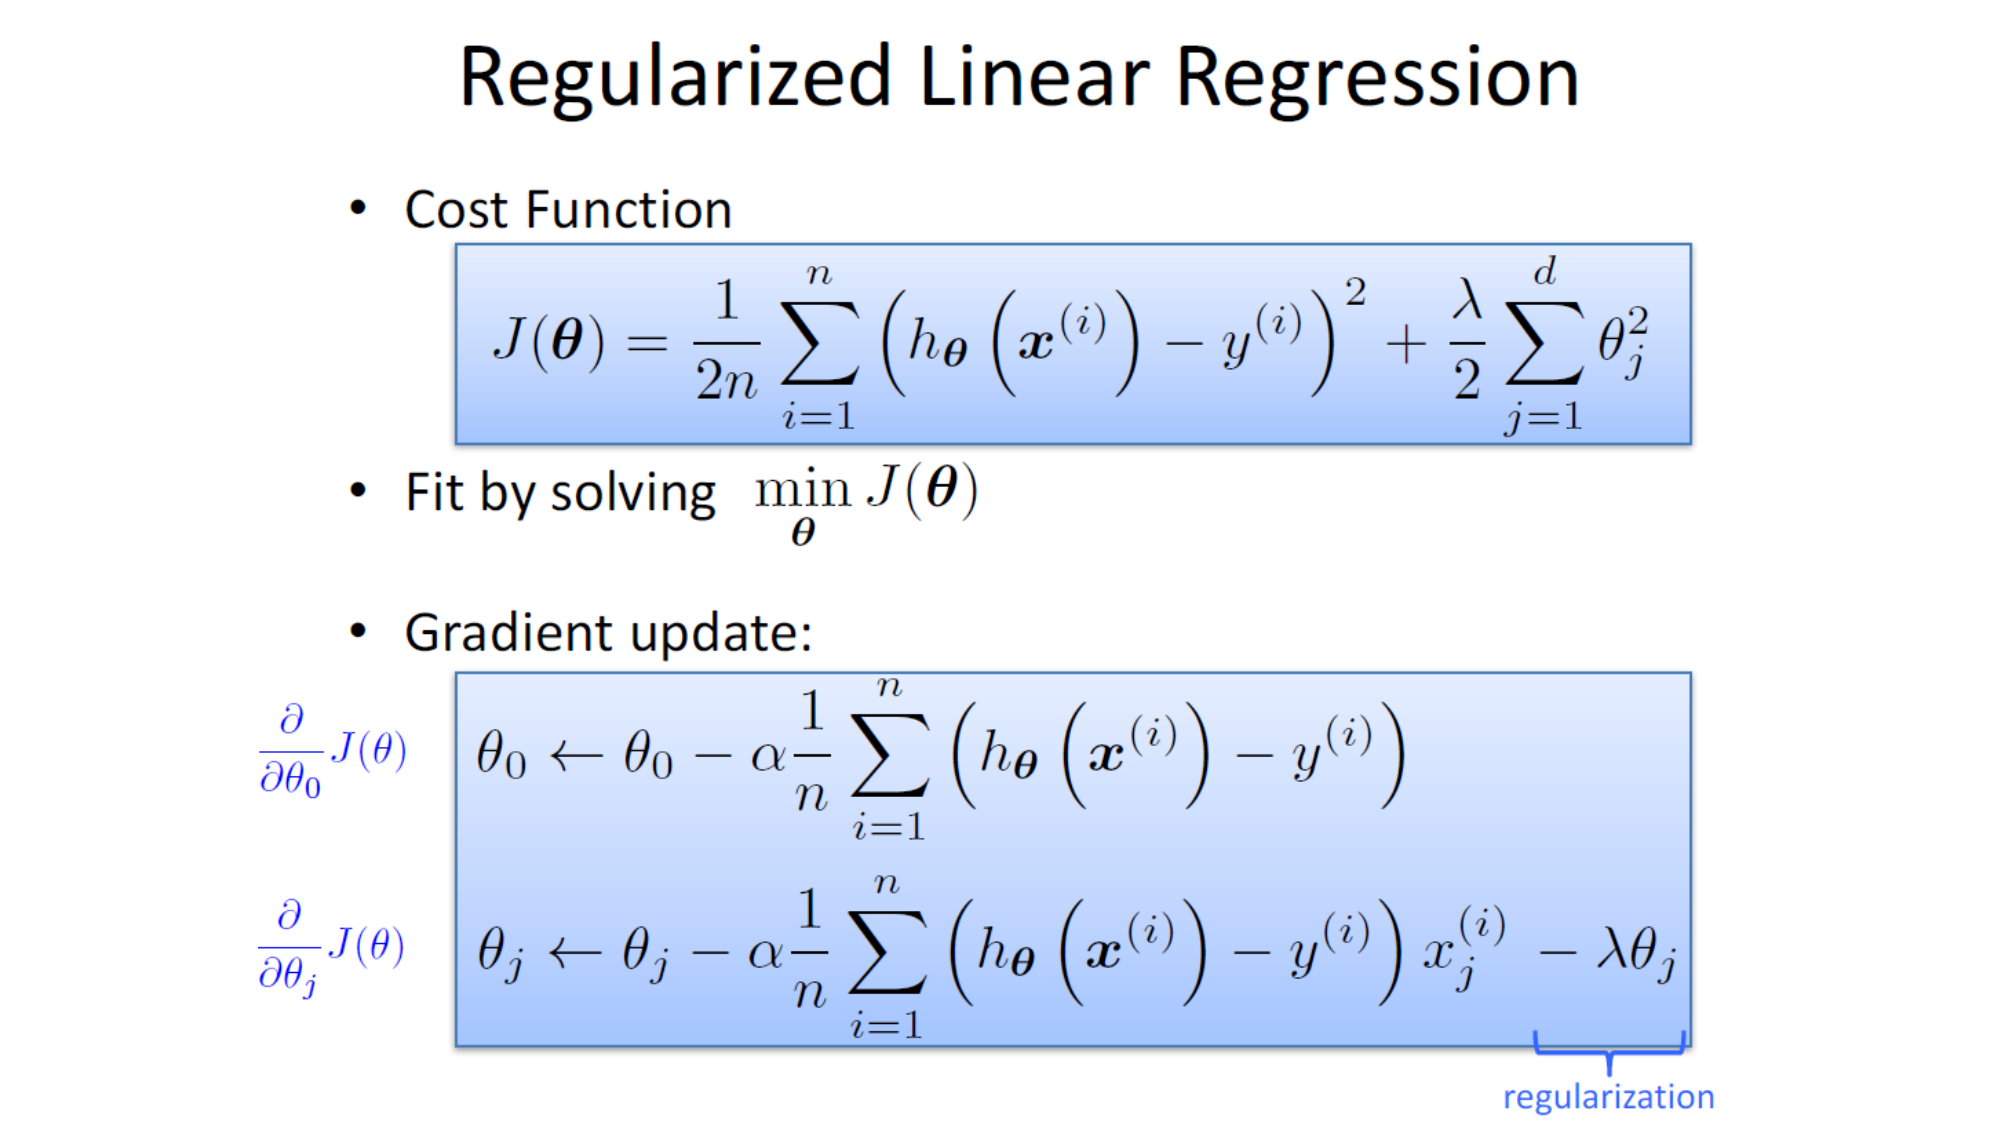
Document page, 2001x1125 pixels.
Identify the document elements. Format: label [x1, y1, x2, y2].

picture [258, 0, 1742, 1125]
